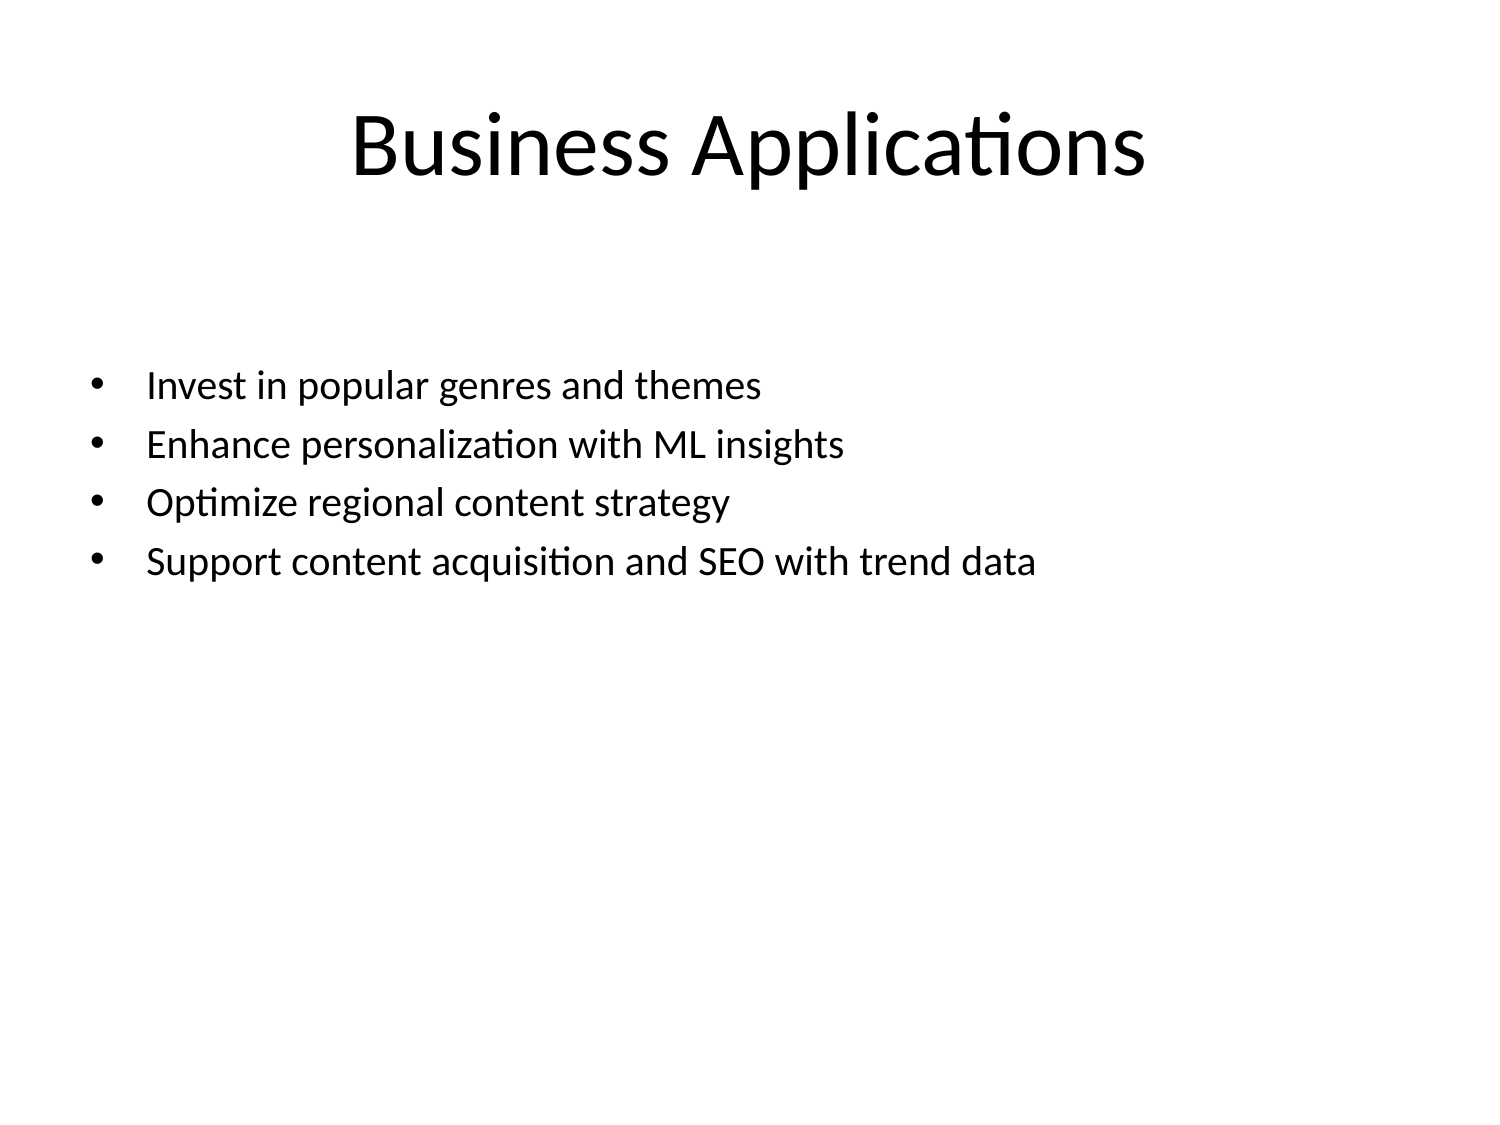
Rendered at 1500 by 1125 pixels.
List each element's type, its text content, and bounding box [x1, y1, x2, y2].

list Invest in popular genres and themes Enhance personalization with ML insights Optimize regional content strategy Support content acquisition and SEO with trend data [75, 262, 1425, 1005]
title Business Applications [75, 45, 1425, 233]
